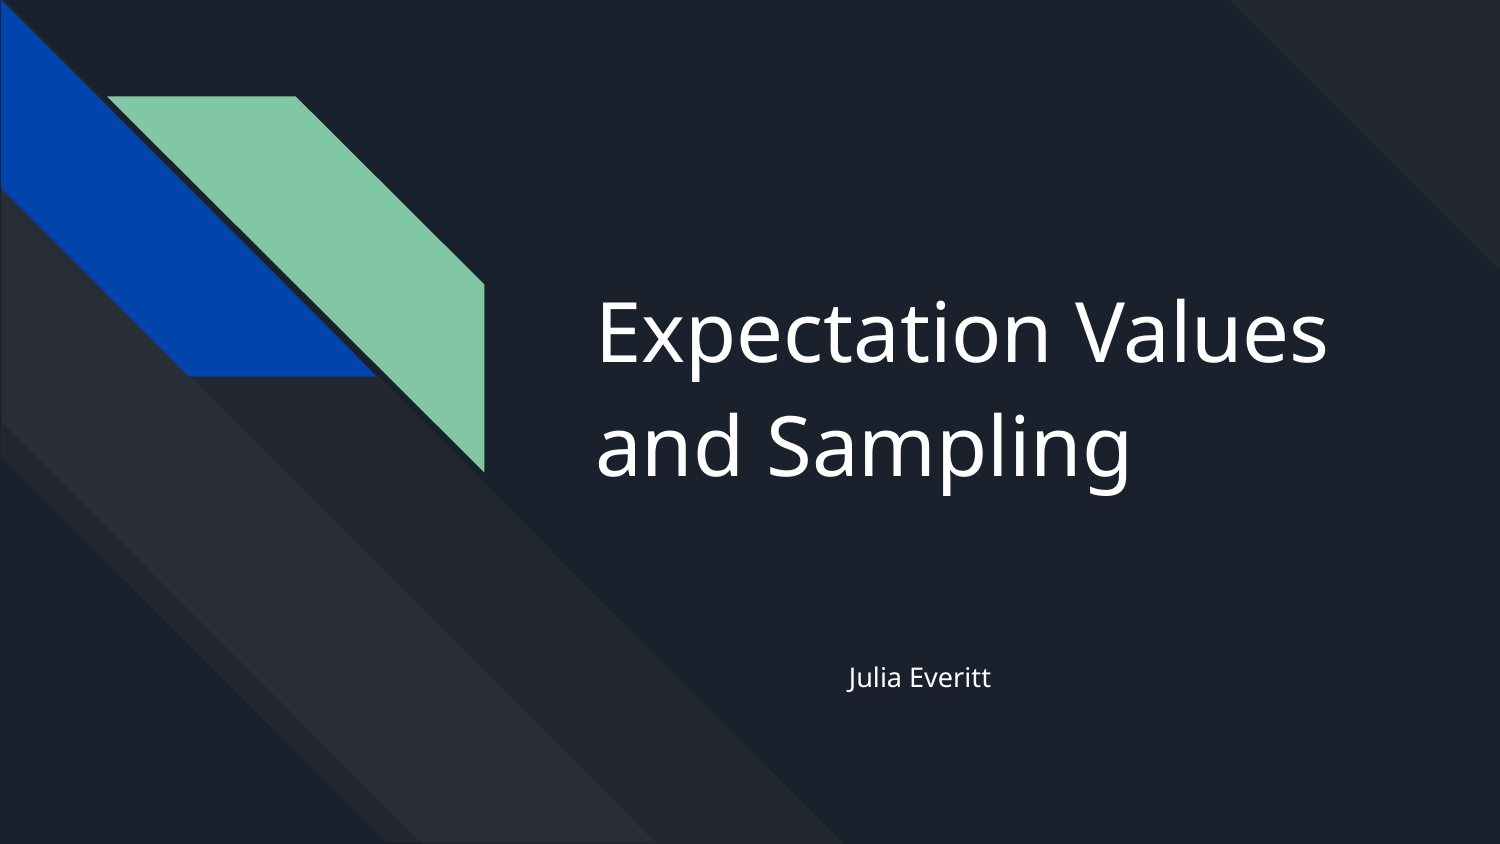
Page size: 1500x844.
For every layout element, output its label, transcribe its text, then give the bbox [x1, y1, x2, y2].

title Expectation Values and Sampling [580, 258, 1404, 518]
subtitle Julia Everitt [833, 643, 1404, 727]
